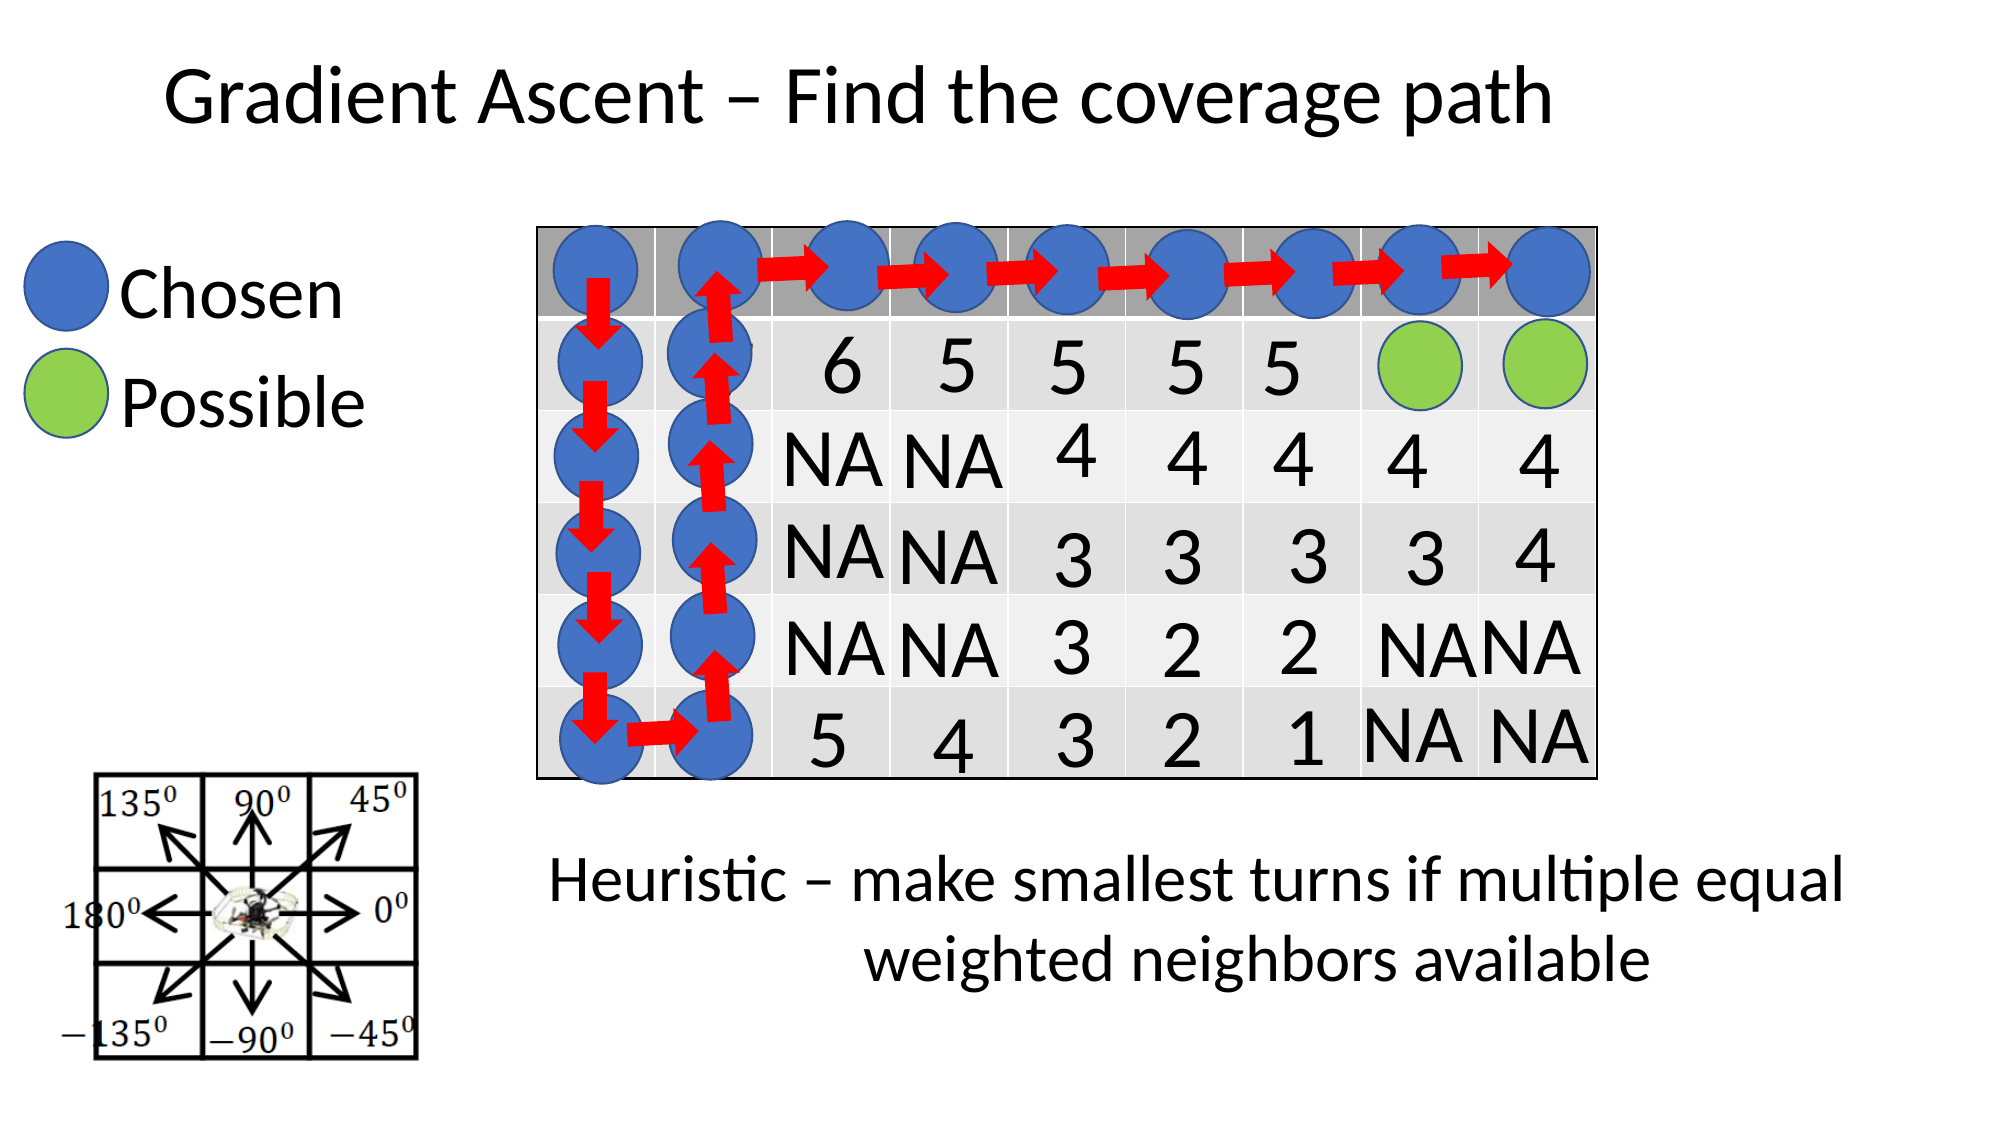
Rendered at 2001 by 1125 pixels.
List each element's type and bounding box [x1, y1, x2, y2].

text_box [23, 236, 360, 342]
text_box [148, 33, 1573, 148]
text_box [533, 827, 1862, 1003]
text_box [23, 345, 383, 450]
text_box [536, 209, 1606, 798]
picture [12, 732, 476, 1086]
